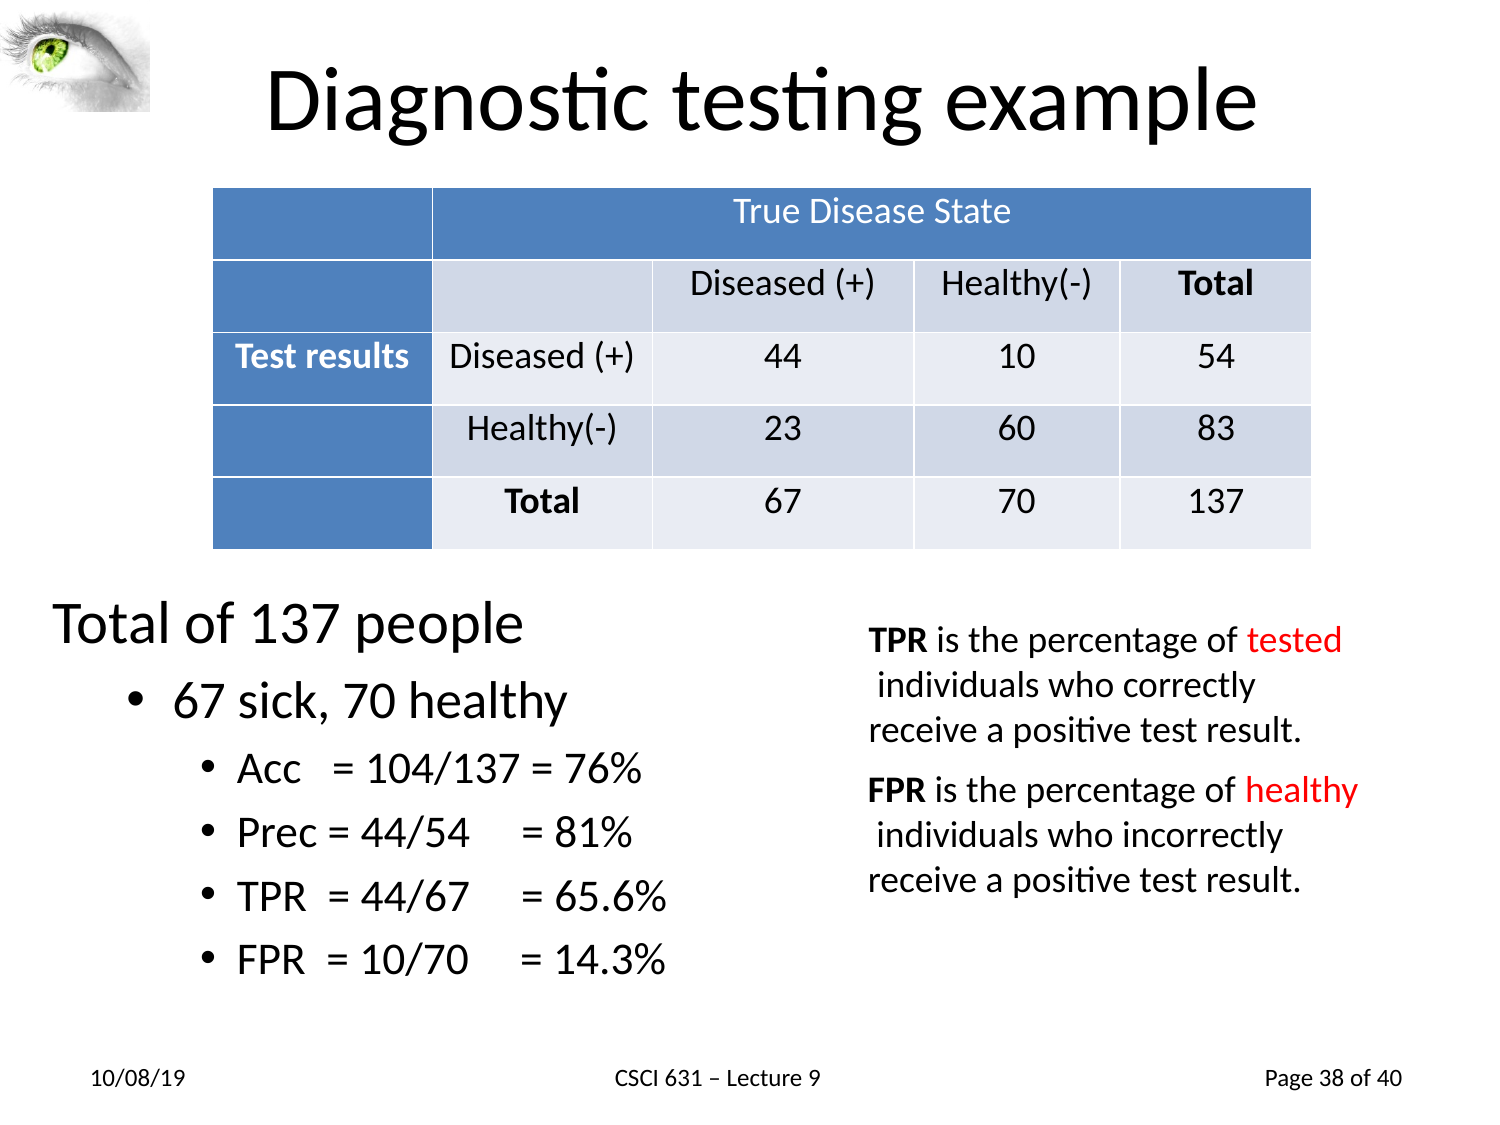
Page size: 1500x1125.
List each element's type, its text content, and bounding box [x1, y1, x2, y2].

table_cell 54 [1121, 333, 1311, 404]
table_cell 44 [653, 333, 913, 404]
table_cell 137 [1121, 478, 1311, 549]
table_cell Healthy(-) [433, 406, 652, 476]
table_cell 10 [915, 333, 1119, 404]
table_header True Disease State [433, 188, 1311, 259]
table_cell [213, 261, 432, 332]
table_cell Total [433, 478, 652, 549]
table_header [213, 188, 432, 259]
table_cell Healthy(-) [915, 261, 1119, 332]
table_cell 83 [1121, 406, 1311, 476]
title Diagnostic testing example [87, 0, 1438, 188]
table_cell [213, 406, 432, 476]
text_box TPR is the percentage of tested individuals who correctly receive a positive test result. [853, 607, 1358, 758]
table_cell [213, 478, 432, 549]
table_cell Diseased (+) [653, 261, 913, 332]
table_cell Total [1121, 261, 1311, 332]
table_cell Test results [213, 333, 432, 404]
table_cell 67 [653, 478, 913, 549]
slide_number [1074, 1042, 1425, 1103]
list Total of 137 people 67 sick, 70 healthy Acc = 104/137 = 76% Prec = 44/54 = 81% TPR = 44/67 = 65.6% FPR = 10/70 = 14.3% [37, 575, 1425, 993]
table_cell 23 [653, 406, 913, 476]
table_cell 70 [915, 478, 1119, 549]
table_cell Diseased (+) [433, 333, 652, 404]
text_box FPR is the percentage of healthy individuals who incorrectly receive a positive test result. [853, 757, 1374, 908]
table_cell [433, 261, 652, 332]
picture [0, 0, 87, 112]
table_cell 60 [915, 406, 1119, 476]
